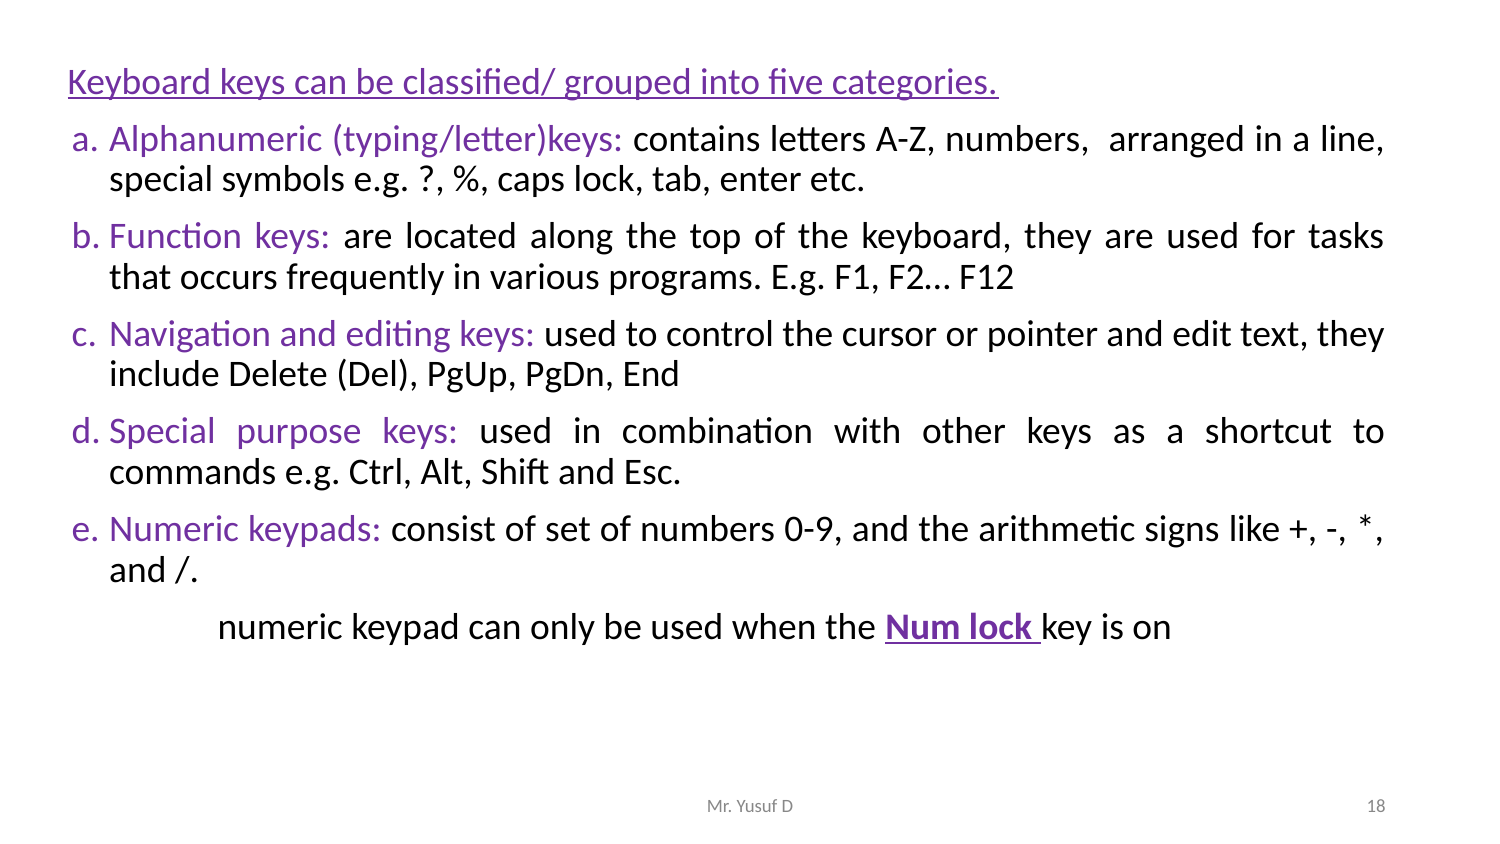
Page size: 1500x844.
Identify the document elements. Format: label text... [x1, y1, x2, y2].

list Keyboard keys can be classified/ grouped into five categories. Alphanumeric (typing/letter)keys: contains letters A-Z, numbers, arranged in a line, special symbols e.g. ?, %, caps lock, tab, enter etc. Function keys: are located along the top of the keyboard, they are used for tasks that occurs frequently in various programs. E.g. F1, F2… F12 Navigation and editing keys: used to control the cursor or pointer and edit text, they include Delete (Del), PgUp, PgDn, End Special purpose keys: used in combination with other keys as a shortcut to commands e.g. Ctrl, Alt, Shift and Esc. Numeric keypads: consist of set of numbers 0-9, and the arithmetic signs like +, -, *, and /. numeric keypad can only be used when the Num lock key is on [56, 56, 1397, 760]
footer Mr. Yusuf D [496, 782, 1004, 827]
slide_number 18 [1059, 782, 1397, 827]
